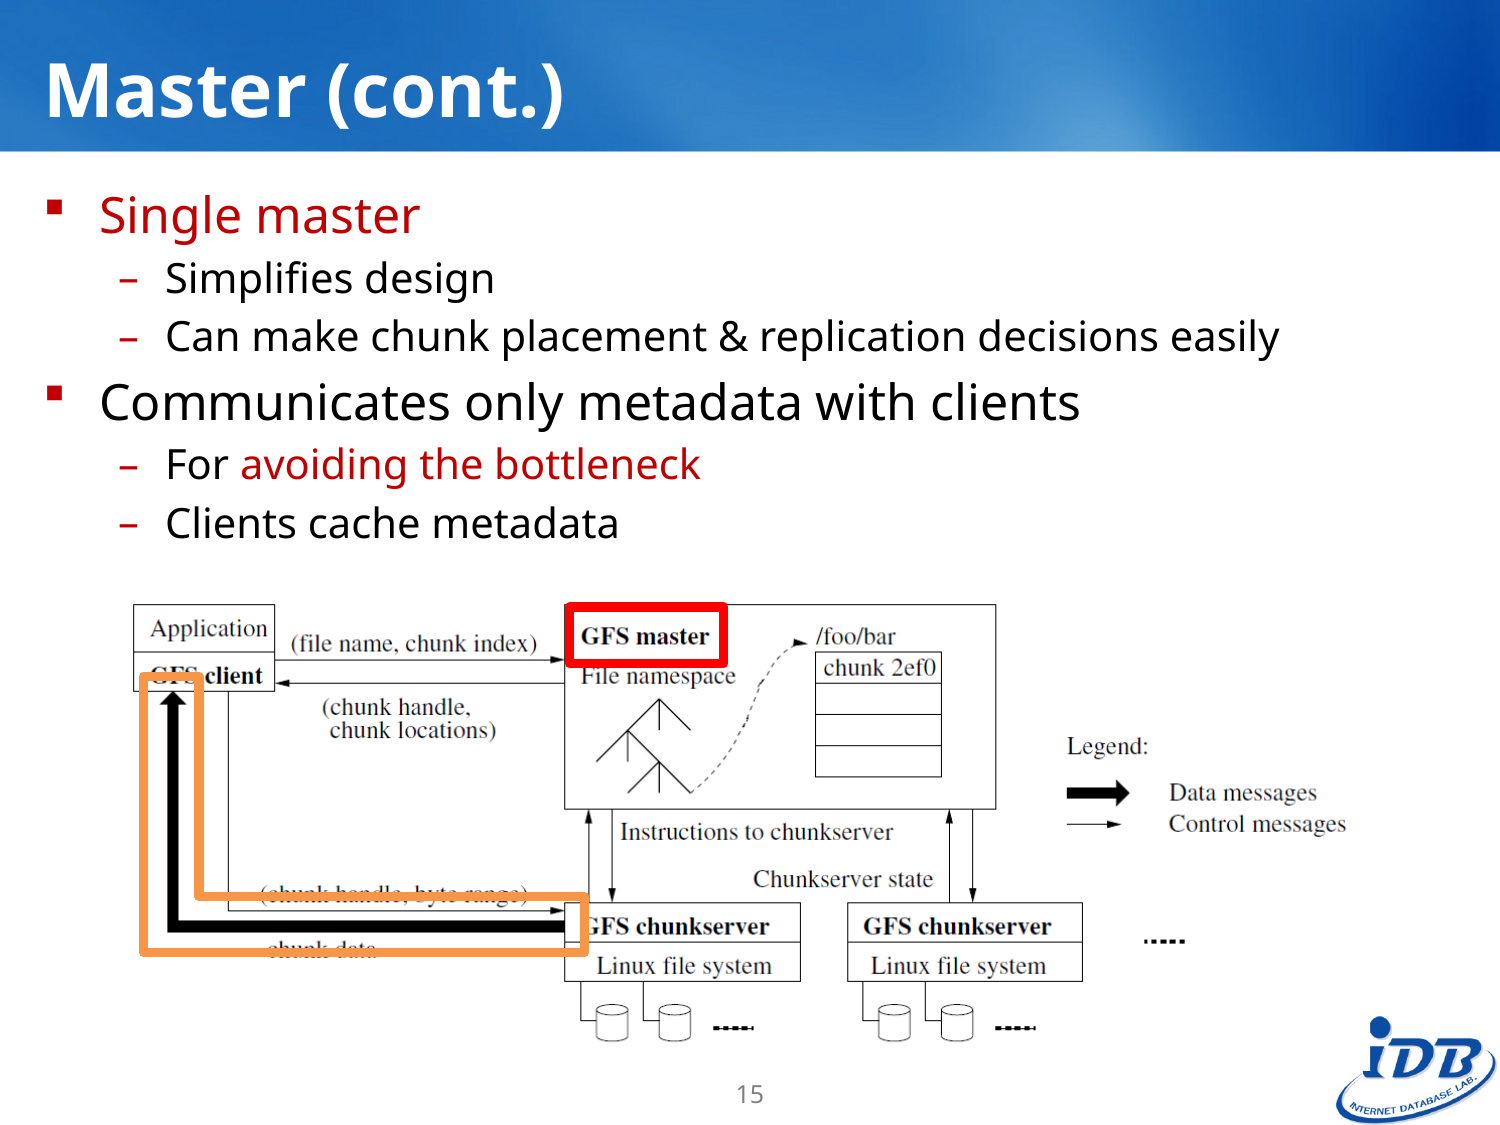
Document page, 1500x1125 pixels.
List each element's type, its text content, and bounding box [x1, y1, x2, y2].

list Single master Simplifies design Can make chunk placement & replication decisions easily Communicates only metadata with clients For avoiding the bottleneck Clients cache metadata [28, 175, 1472, 1067]
picture [0, 0, 1500, 1125]
slide_number 15 [688, 1079, 812, 1114]
title Master (cont.) [28, 23, 1472, 153]
